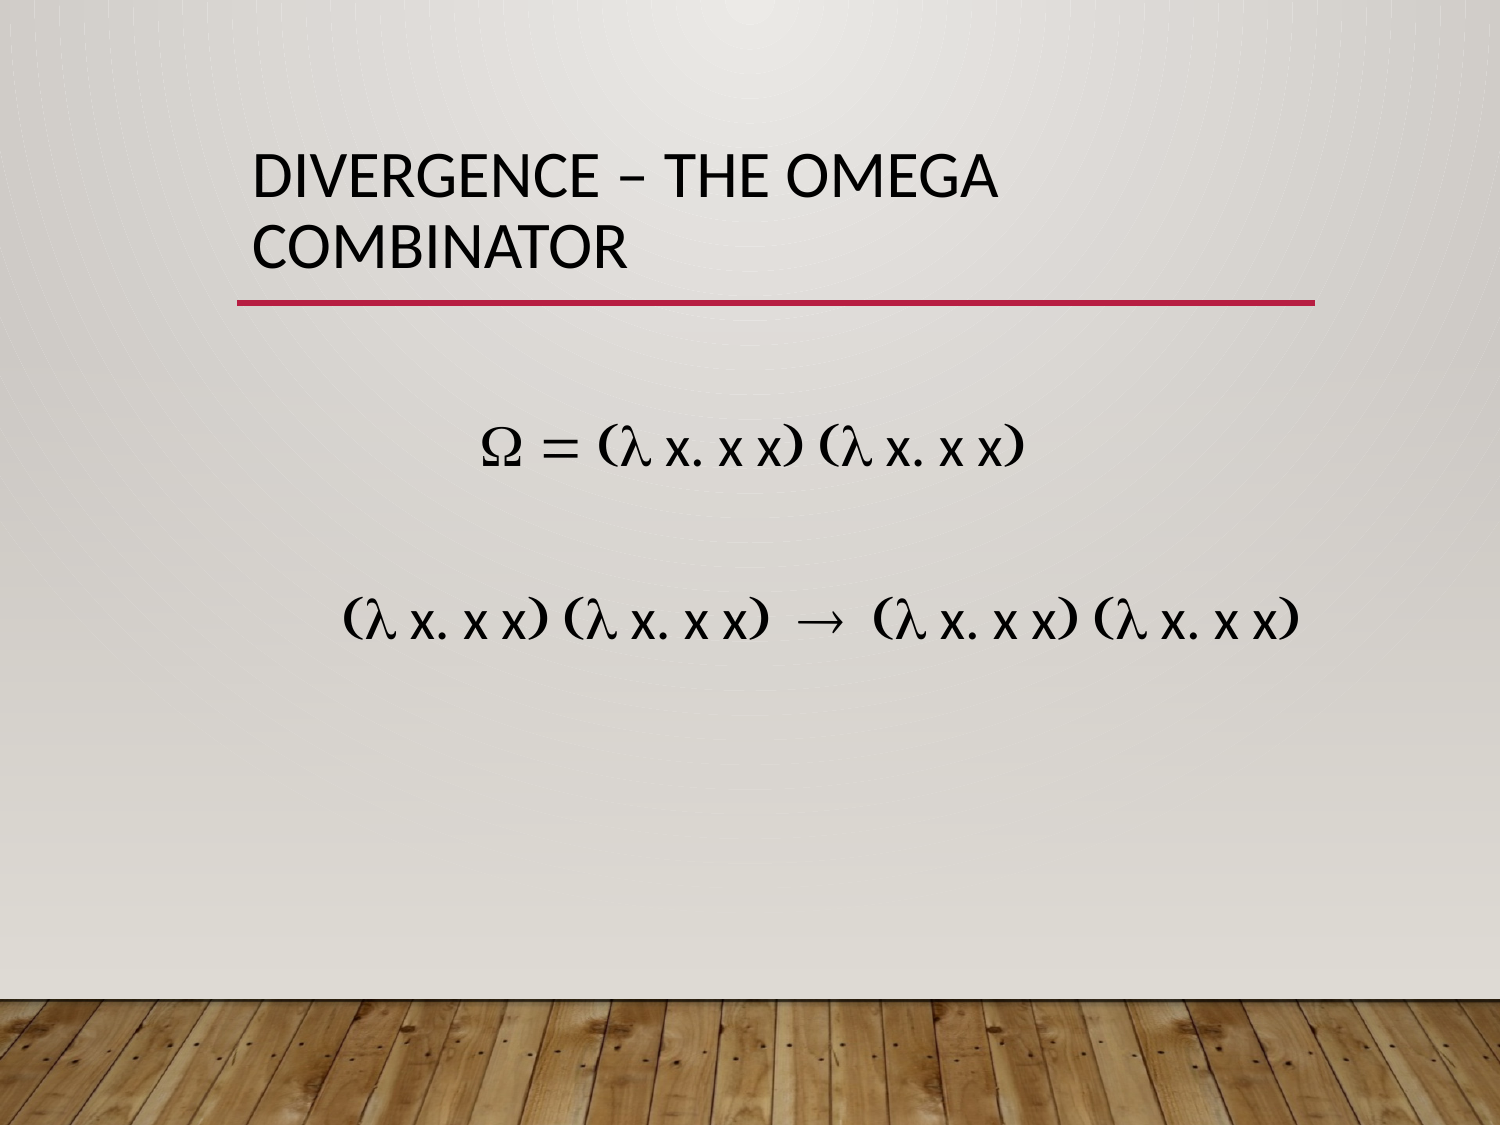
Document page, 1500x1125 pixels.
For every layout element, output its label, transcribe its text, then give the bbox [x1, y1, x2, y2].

picture [0, 999, 1500, 1125]
text_box    x. x x  x. x x [464, 400, 1041, 485]
text_box   x. x x  x. x x [783, 574, 1316, 659]
title Divergence – The Omega combinator [236, 131, 1315, 305]
text_box  x. x x  x. x x [327, 574, 783, 659]
